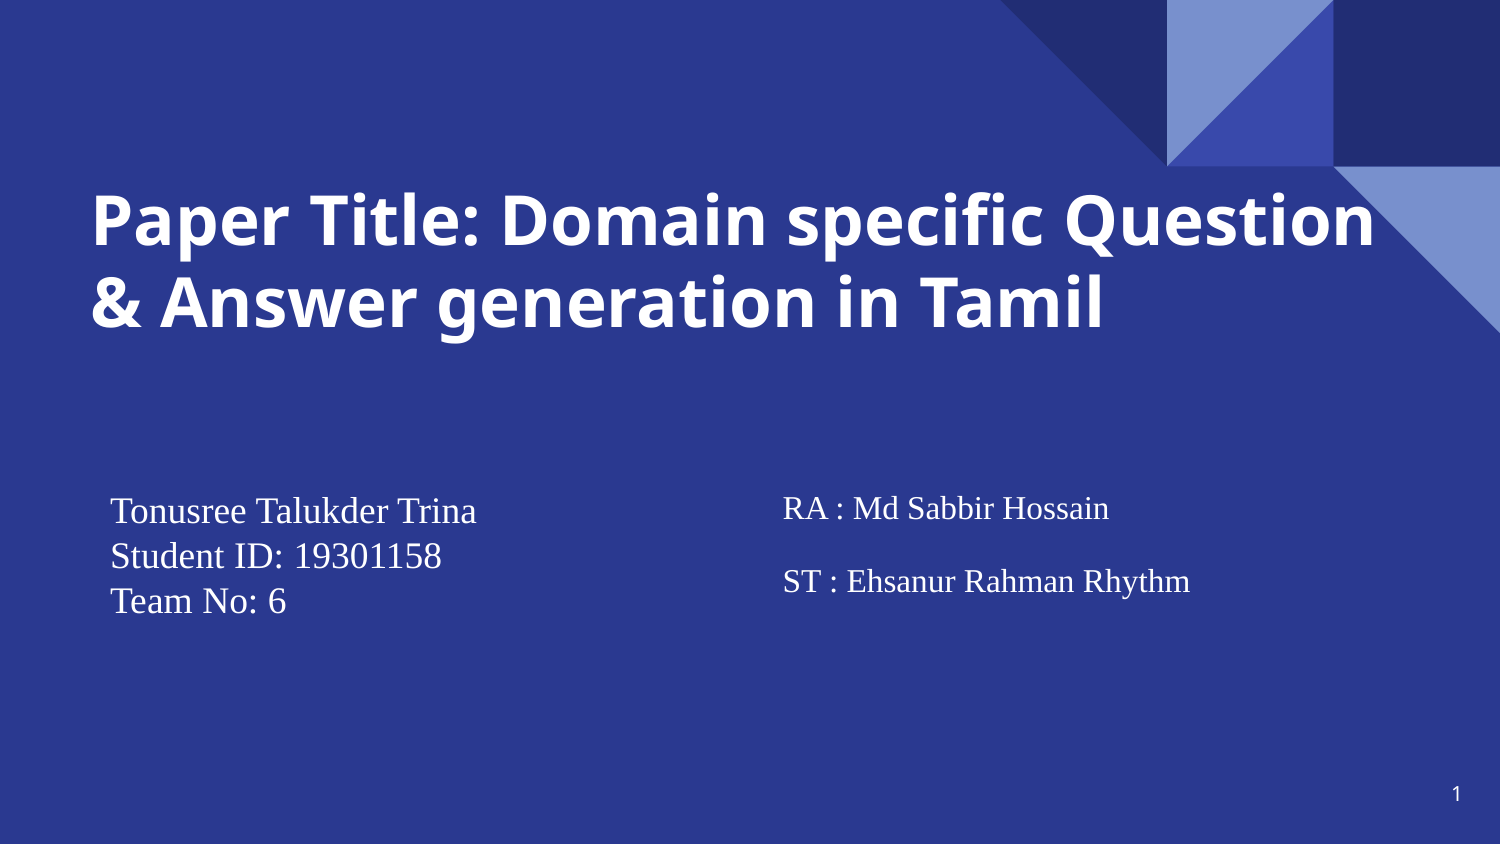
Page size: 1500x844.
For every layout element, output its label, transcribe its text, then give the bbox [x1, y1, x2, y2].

slide_number ‹#› [1387, 762, 1478, 828]
text_box RA : Md Sabbir Hossain ST : Ehsanur Rahman Rhythm [767, 470, 1404, 683]
title Paper Title: Domain specific Question & Answer generation in Tamil [75, 134, 1425, 383]
text_box Tonusree Talukder Trina Student ID: 19301158 Team No: 6 [94, 470, 767, 636]
